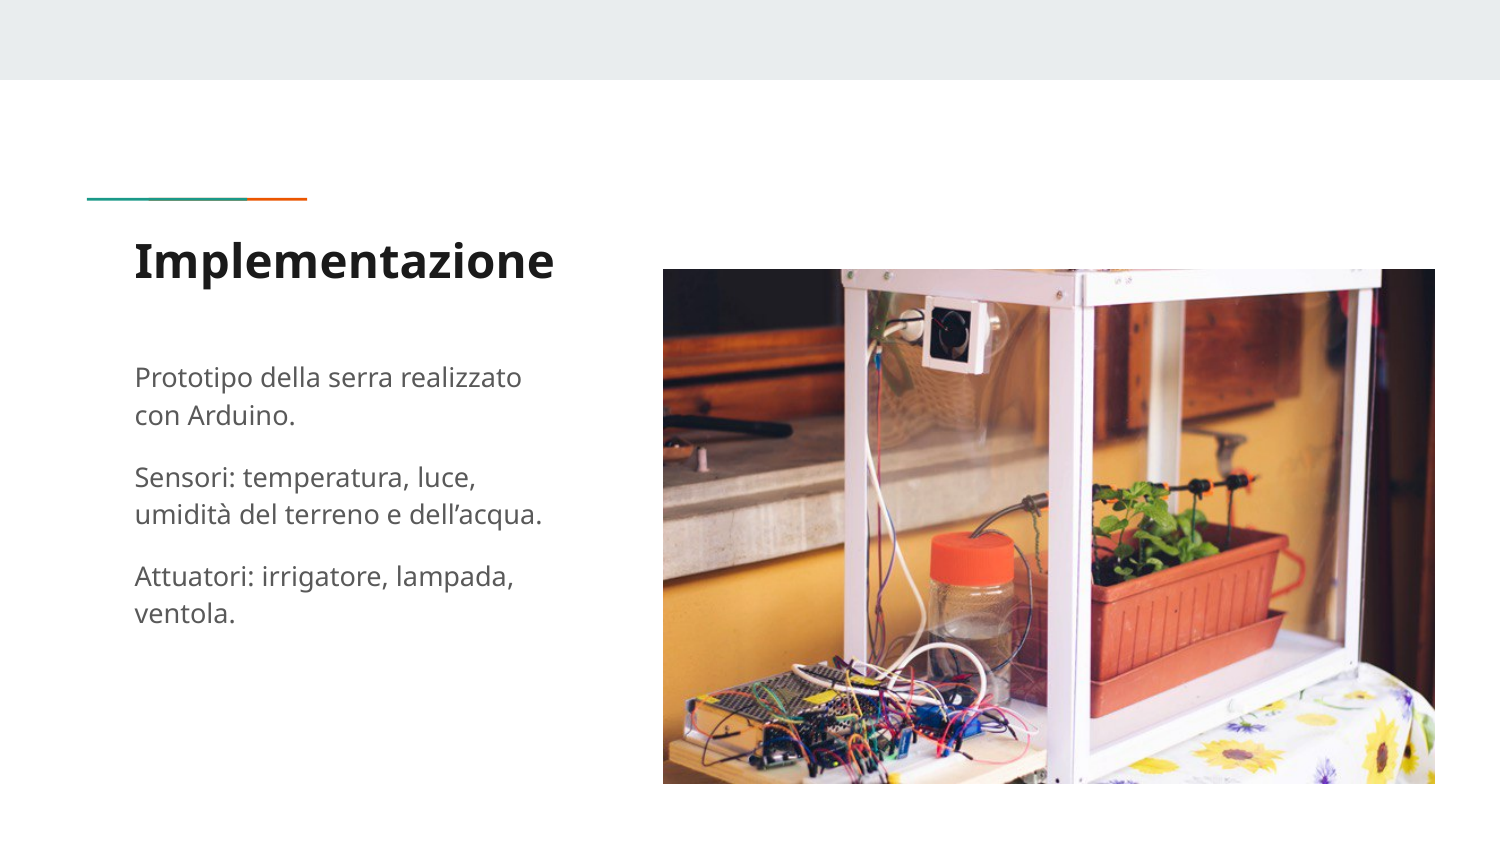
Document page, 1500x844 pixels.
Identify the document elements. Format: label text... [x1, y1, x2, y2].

picture [663, 268, 1435, 784]
list Prototipo della serra realizzato con Arduino. Sensori: temperatura, luce, umidità del terreno e dell’acqua. Attuatori: irrigatore, lampada, ventola. [119, 341, 570, 712]
title Implementazione [119, 216, 1381, 305]
